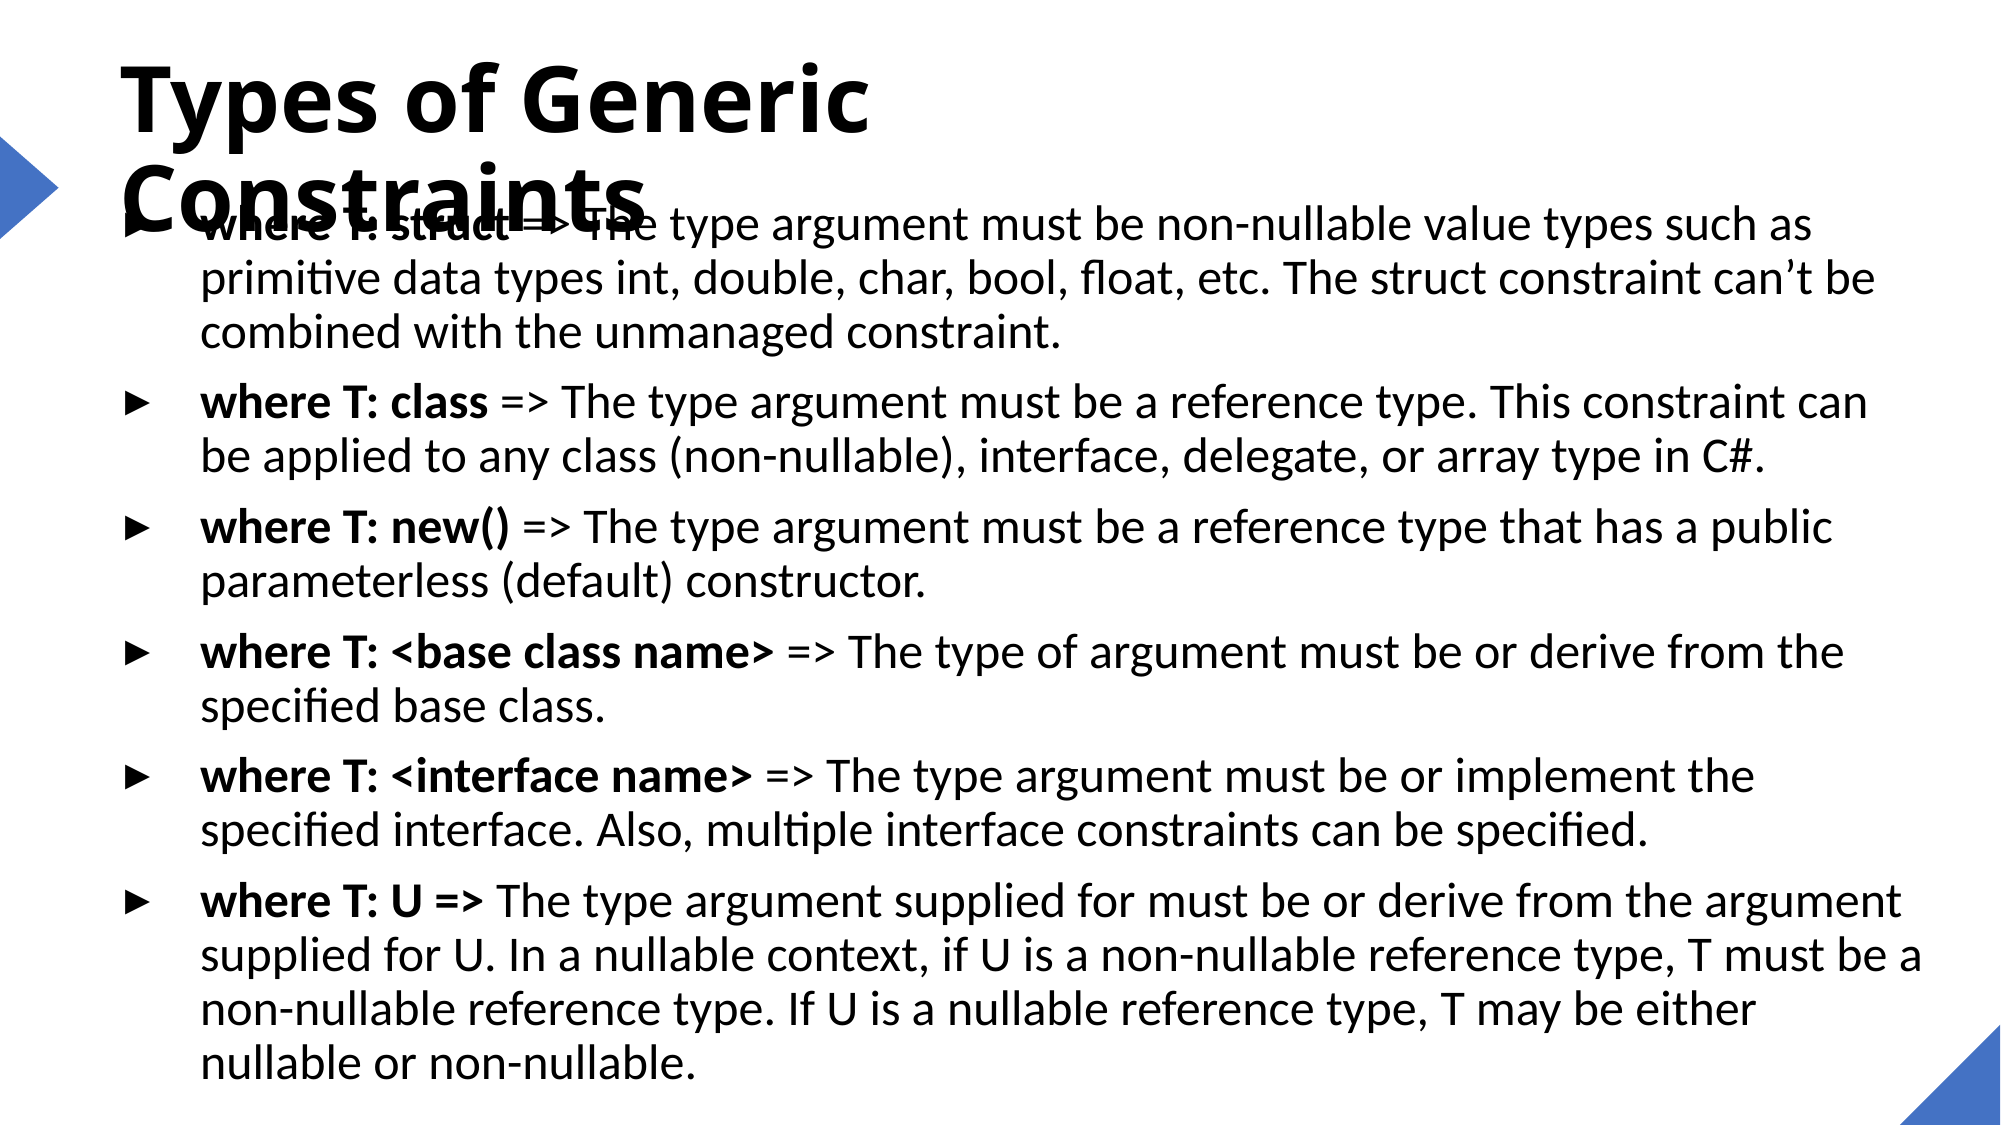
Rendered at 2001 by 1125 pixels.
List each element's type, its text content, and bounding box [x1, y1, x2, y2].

list where T: struct => The type argument must be non-nullable value types such as primitive data types int, double, char, bool, float, etc. The struct constraint can’t be combined with the unmanaged constraint. where T: class => The type argument must be a reference type. This constraint can be applied to any class (non-nullable), interface, delegate, or array type in C#. where T: new() => The type argument must be a reference type that has a public parameterless (default) constructor. where T: <base class name> => The type of argument must be or derive from the specified base class. where T: <interface name> => The type argument must be or implement the specified interface. Also, multiple interface constraints can be specified. where T: U => The type argument supplied for must be or derive from the argument supplied for U. In a nullable context, if U is a non-nullable reference type, T must be a non-nullable reference type. If U is a nullable reference type, T may be either nullable or non-nullable. [99, 197, 1925, 1073]
title Types of Generic Constraints [119, 52, 1424, 167]
